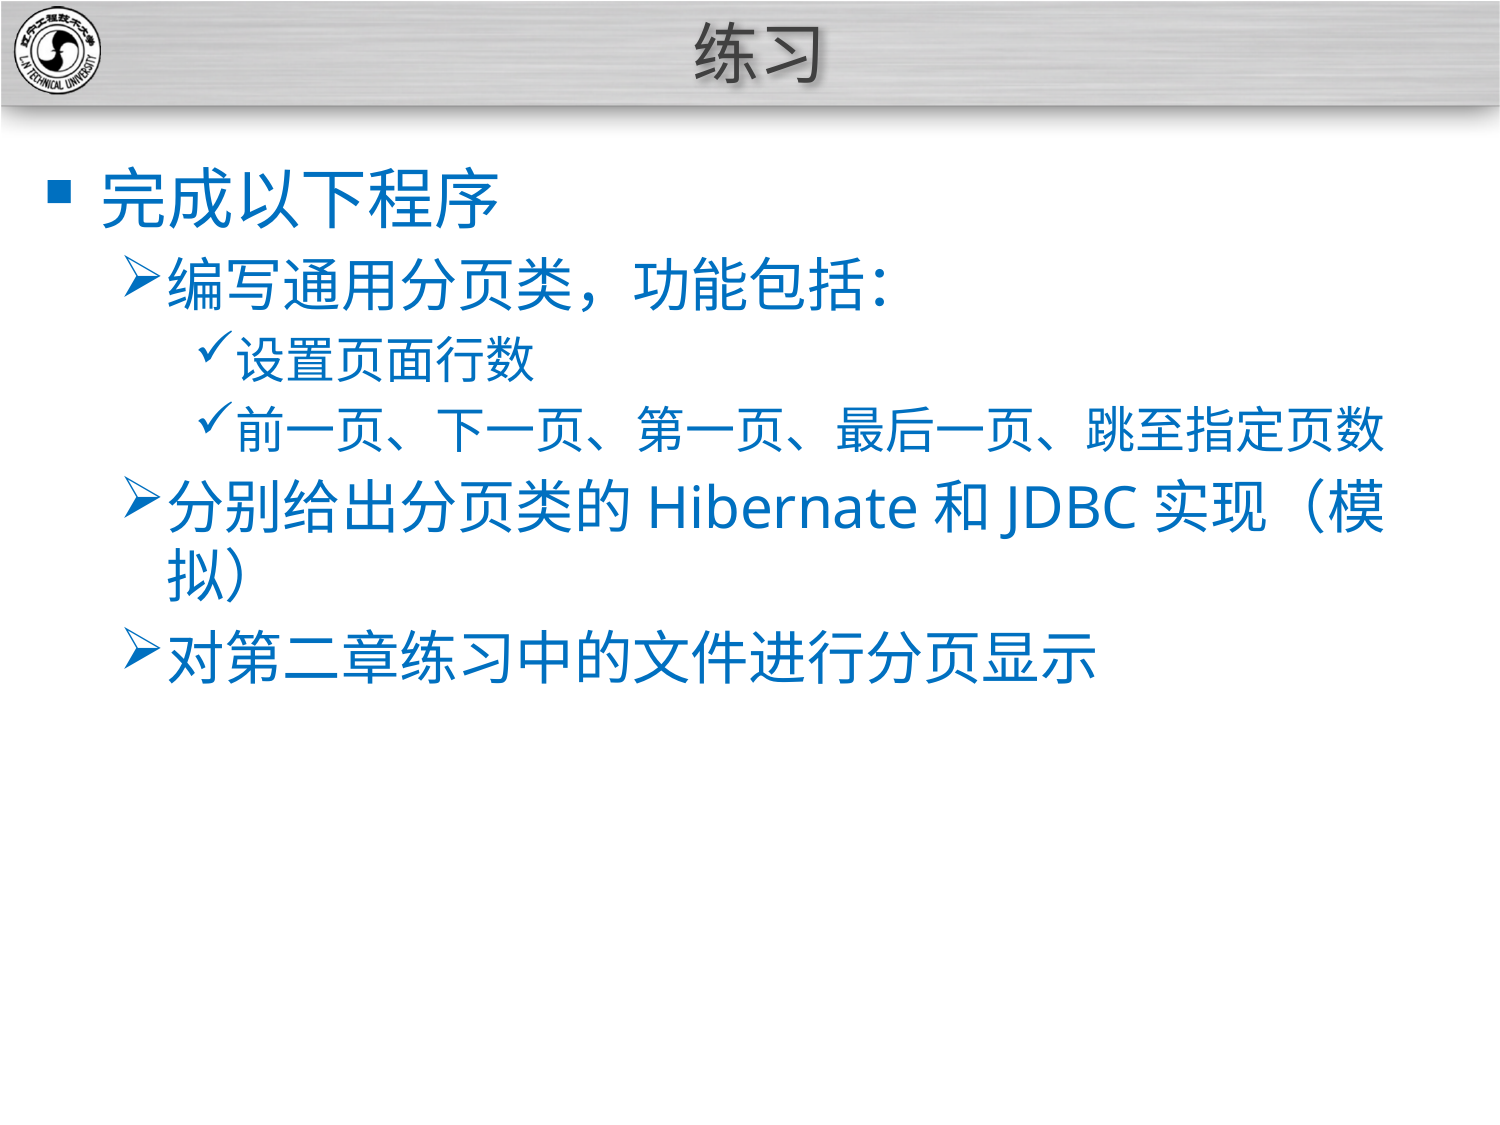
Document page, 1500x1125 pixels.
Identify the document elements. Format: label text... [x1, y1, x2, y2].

picture [2, 2, 1499, 172]
title 练习 [108, 0, 1410, 103]
list 完成以下程序 编写通用分页类，功能包括： 设置页面行数 前一页、下一页、第一页、最后一页、跳至指定页数 分别给出分页类的Hibernate和JDBC实现（模拟） 对第二章练习中的文件进行分页显示 [29, 149, 1471, 1106]
